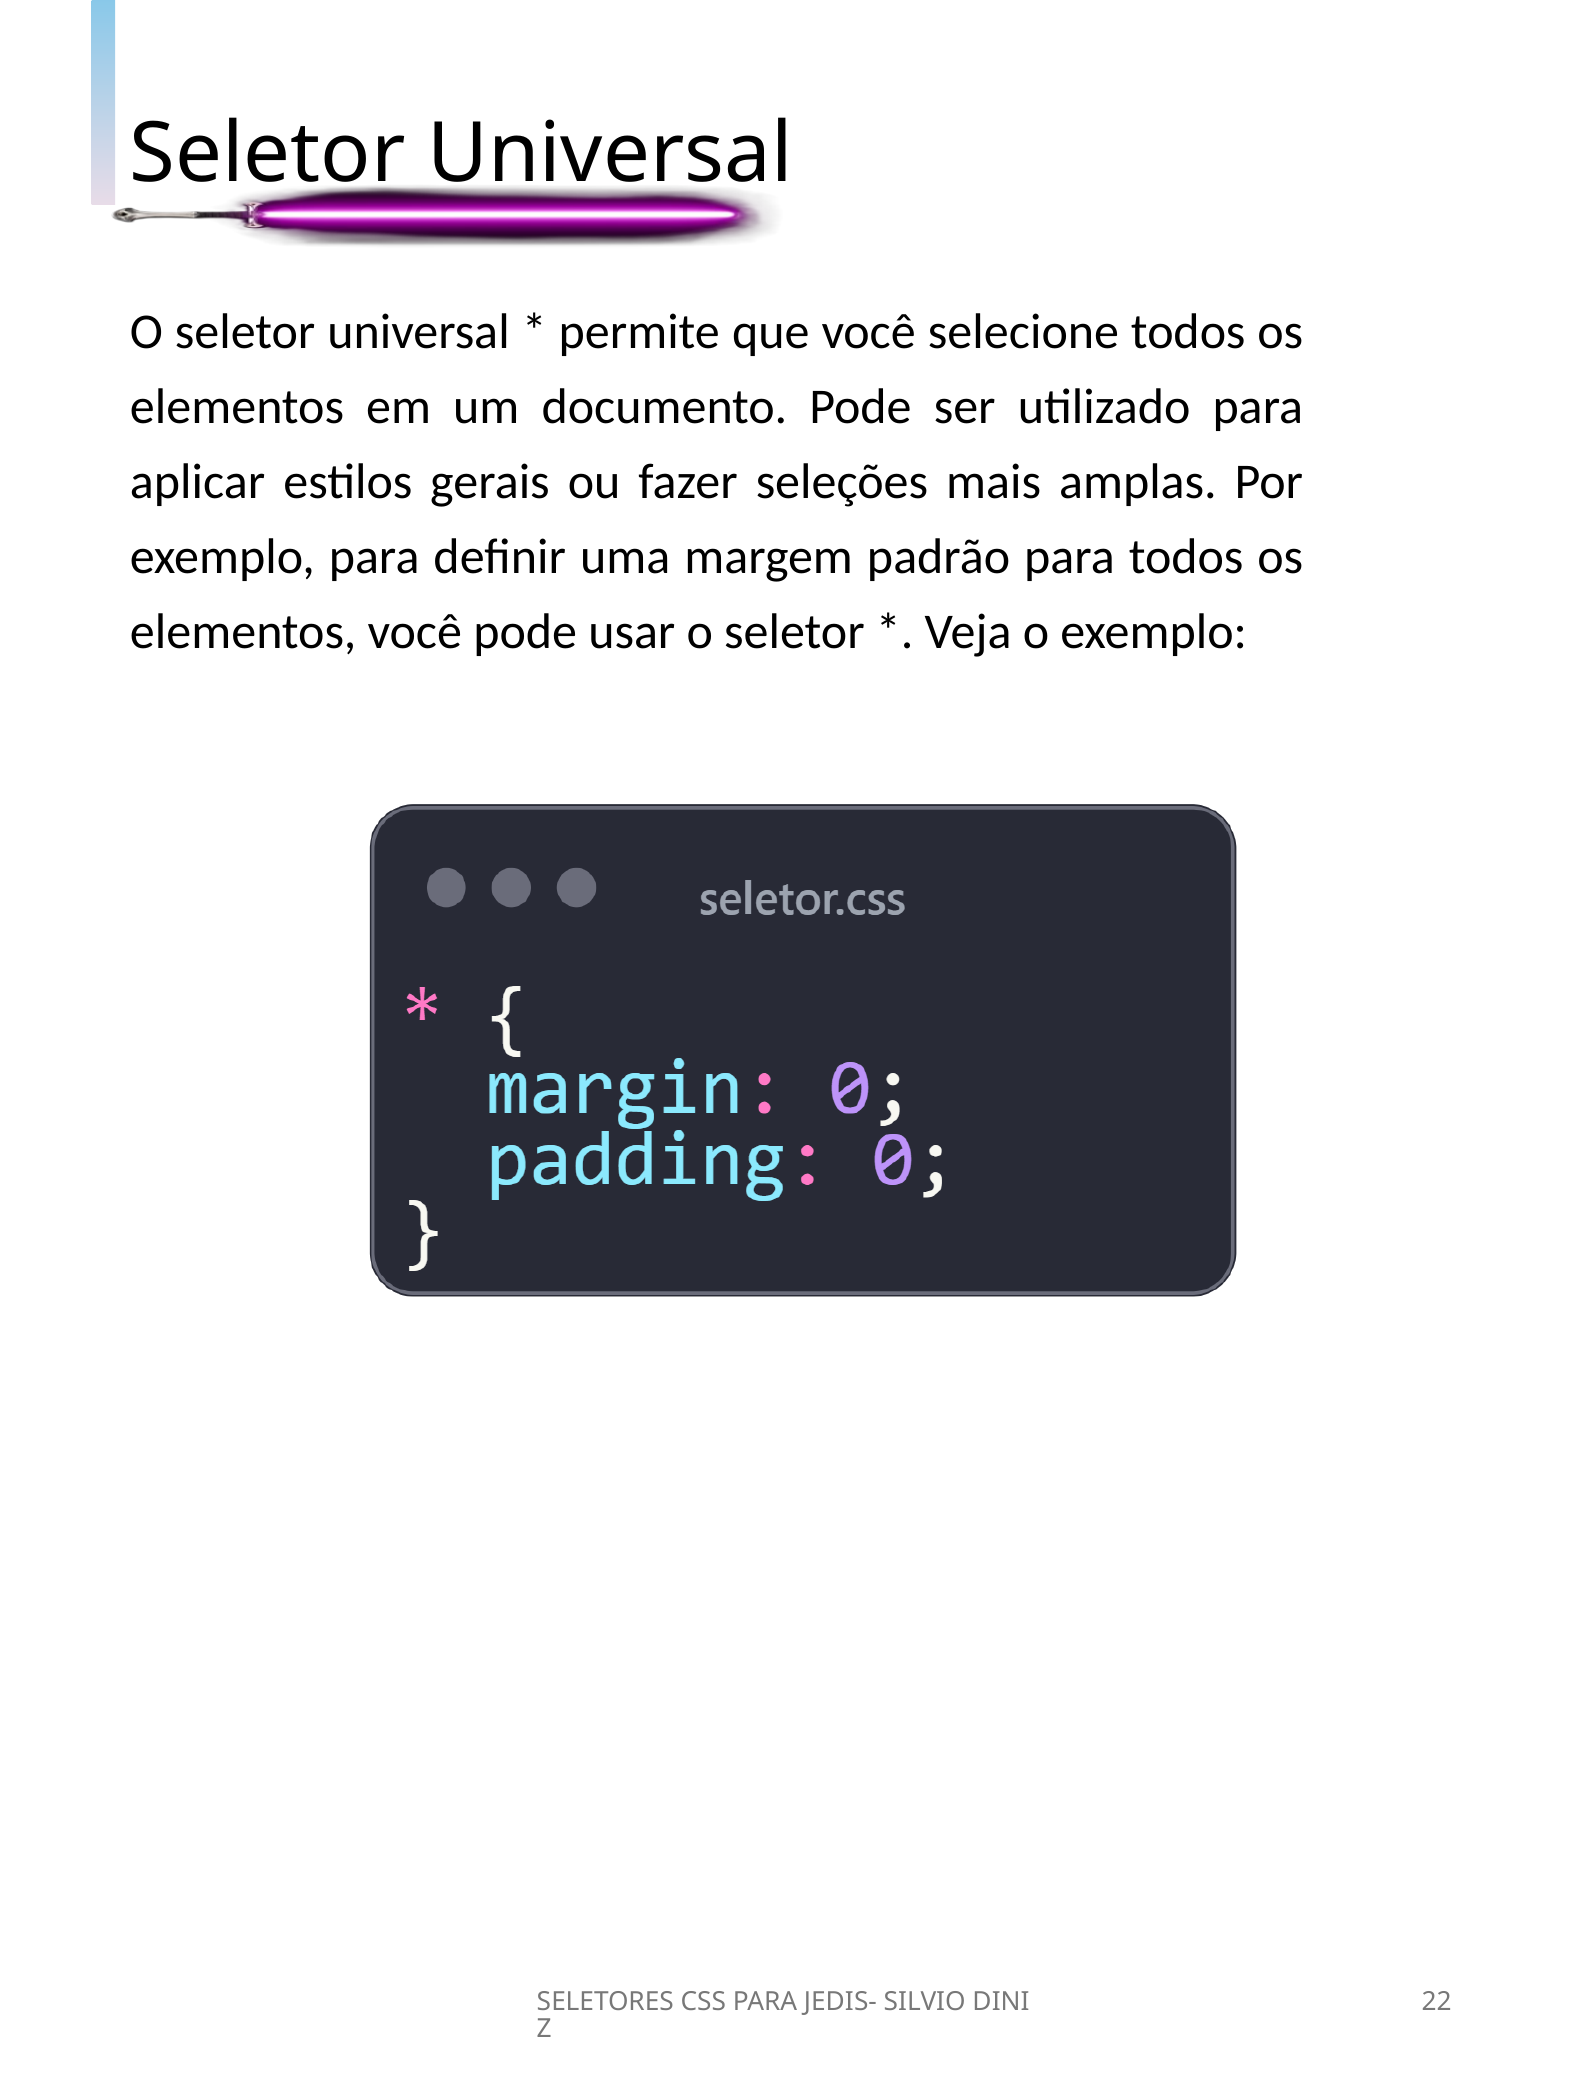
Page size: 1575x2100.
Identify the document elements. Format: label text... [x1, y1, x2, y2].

slide_number 22 [1112, 1946, 1467, 2059]
picture [12, 655, 1575, 1445]
footer SELETORES CSS PARA JEDIS- SILVIO DINIZ [521, 1946, 1054, 2059]
text_box O seletor universal * permite que você selecione todos os elementos em um documento. Pode ser utilizado para aplicar estilos gerais ou fazer seleções mais amplas. Por exemplo, para definir uma margem padrão para todos os elementos, você pode usar o seletor *. Veja o exemplo: [115, 275, 1319, 655]
text_box [90, 0, 117, 164]
picture [48, 164, 818, 250]
text_box Seletor Universal [117, 90, 1319, 206]
